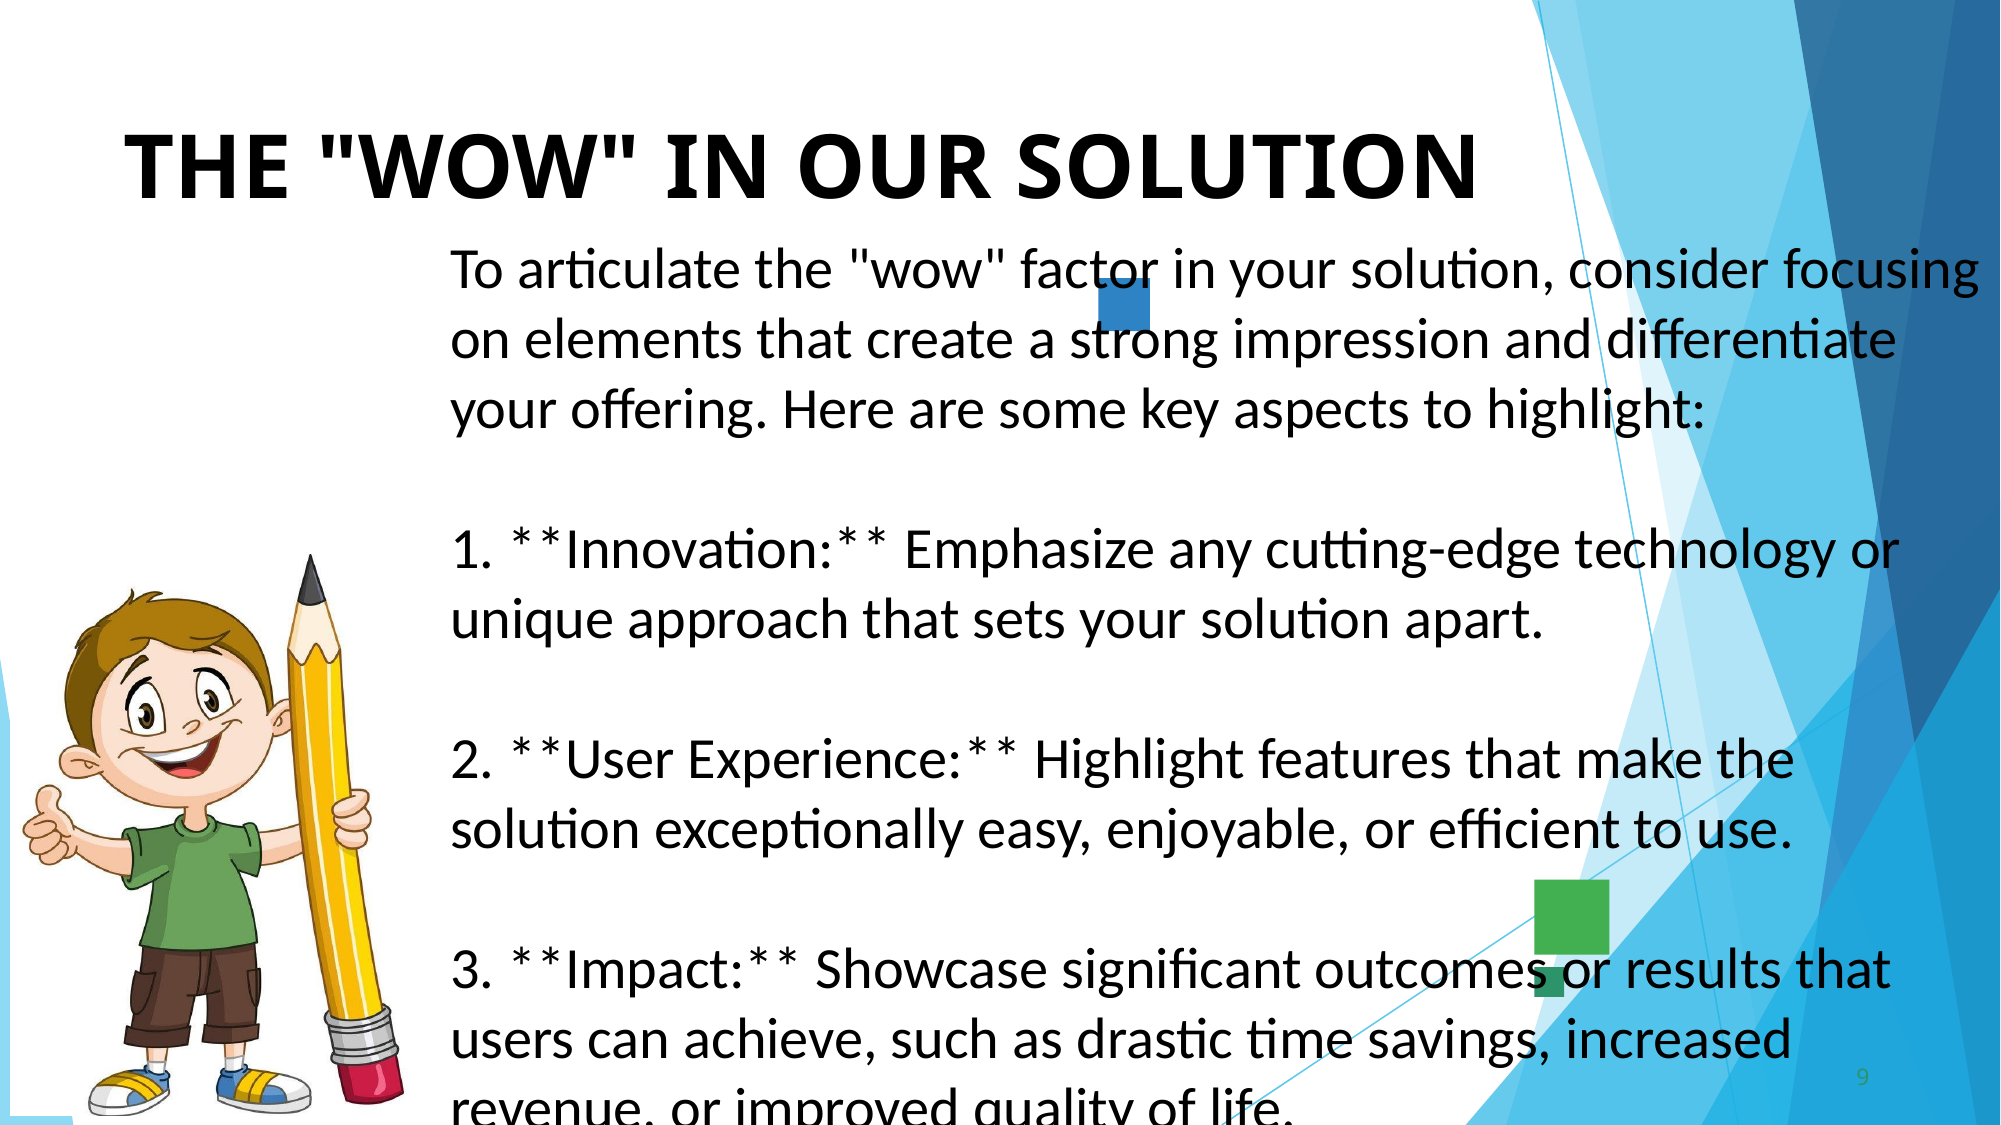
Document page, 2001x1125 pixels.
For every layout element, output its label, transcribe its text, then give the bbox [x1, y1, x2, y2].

picture [10, 554, 416, 1116]
text_box To articulate the "wow" factor in your solution, consider focusing on elements that create a strong impression and differentiate your offering. Here are some key aspects to highlight: 1. **Innovation:** Emphasize any cutting-edge technology or unique approach that sets your solution apart. 2. **User Experience:** Highlight features that make the solution exceptionally easy, enjoyable, or efficient to use. 3. **Impact:** Showcase significant outcomes or results that users can achieve, such as drastic time savings, increased revenue, or improved quality of life. 4. **Testimonials or Case Studies:** Share success stories or feedback from early users that illustrate the transformative effect of your solution. 5. **Scalability and Future Potential:** Discuss how the solution can grow and evolve with users' needs, making it a long-term investment. 6. **Visual Appeal:** If applicable, mention any striking design or aesthetic elements that enhance user engagement. By focusing on these aspects, you can effectively convey the "wow" factor of your solution. If you have specific features or benefits in mind, I can help you refine this further! [435, 222, 2000, 1125]
title THE "WOW" IN OUR SOLUTION [121, 107, 1513, 298]
